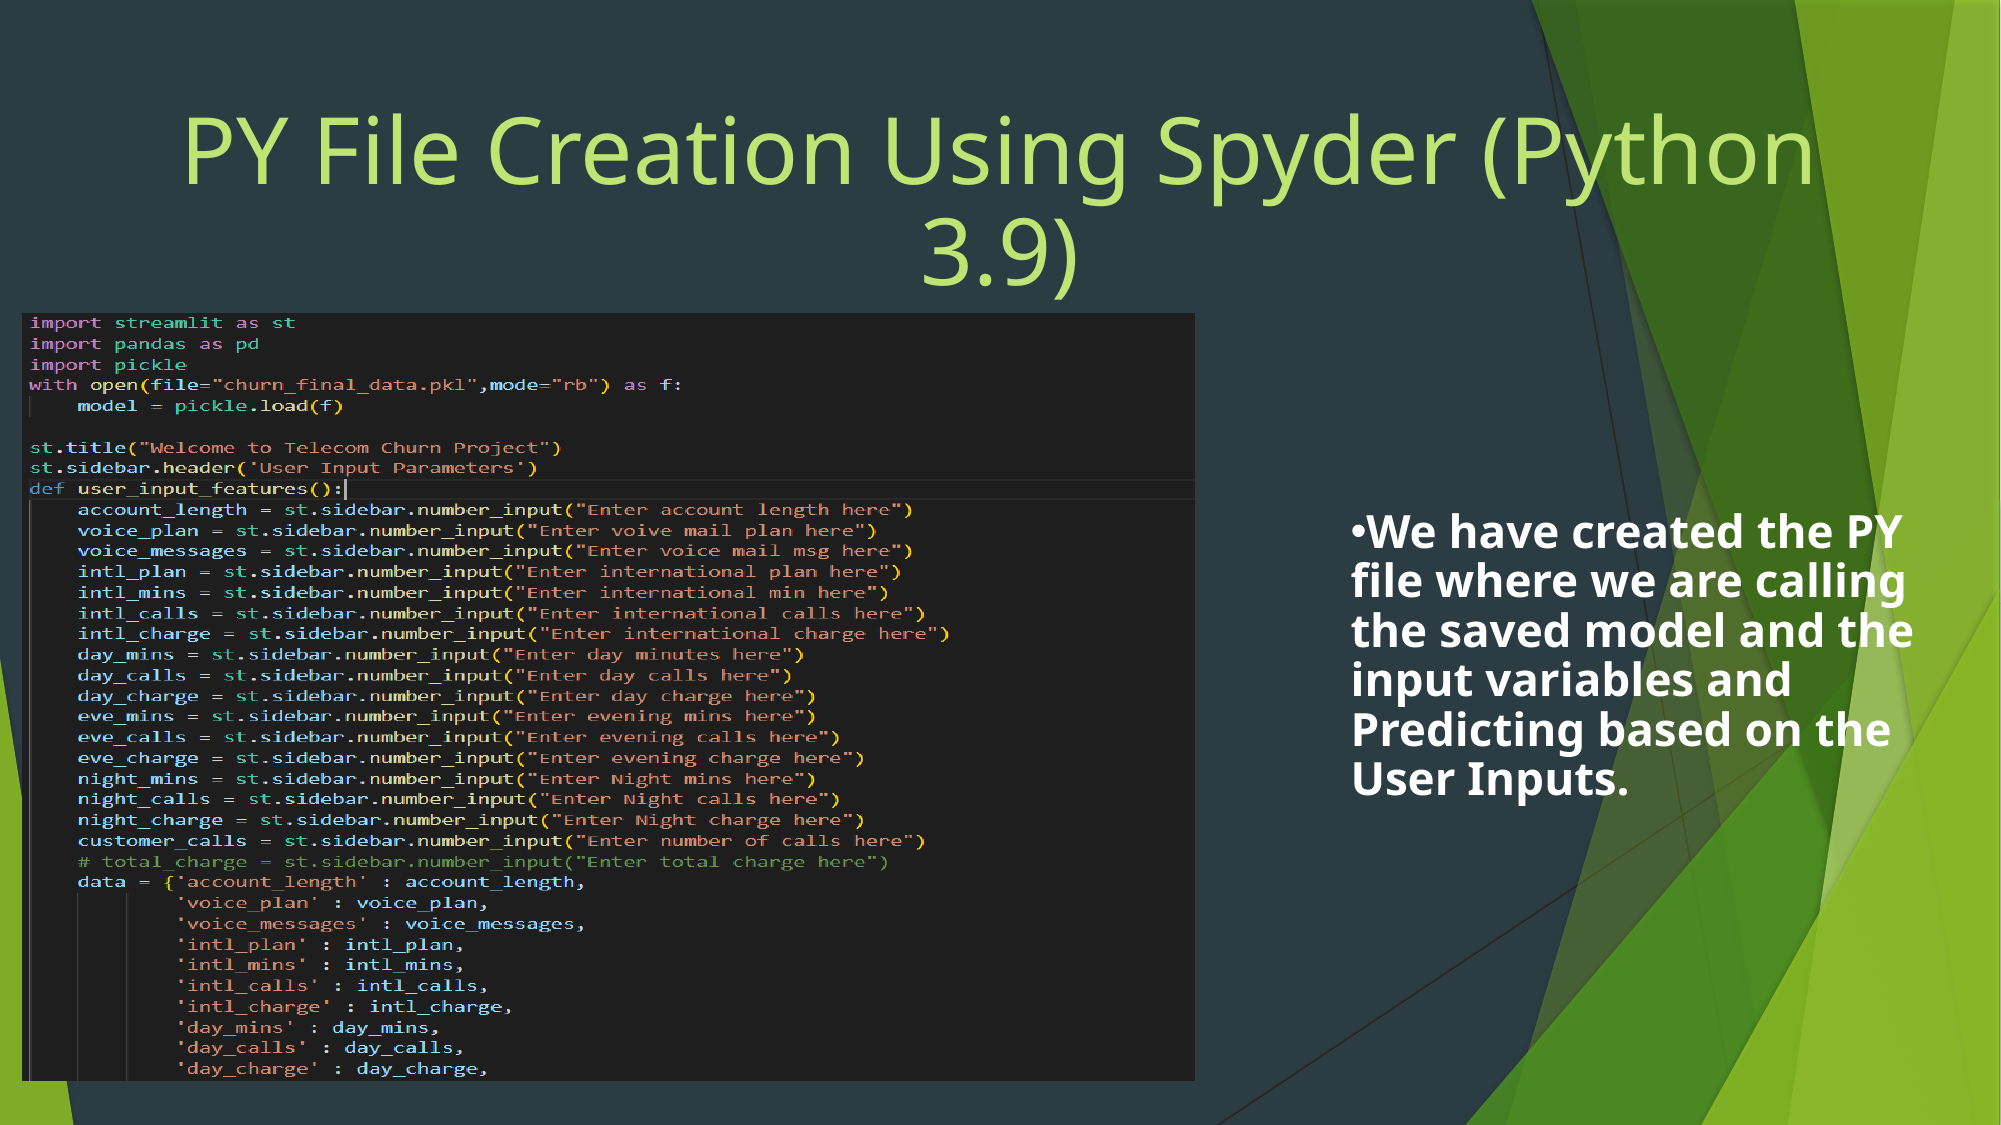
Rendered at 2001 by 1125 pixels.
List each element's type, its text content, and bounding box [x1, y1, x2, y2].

picture [22, 312, 1196, 1082]
text_box PY File Creation Using Spyder (Python 3.9) [137, 95, 1863, 314]
text_box We have created the PY file where we are calling the saved model and the input variables and Predicting based on the User Inputs. [1335, 357, 1960, 958]
